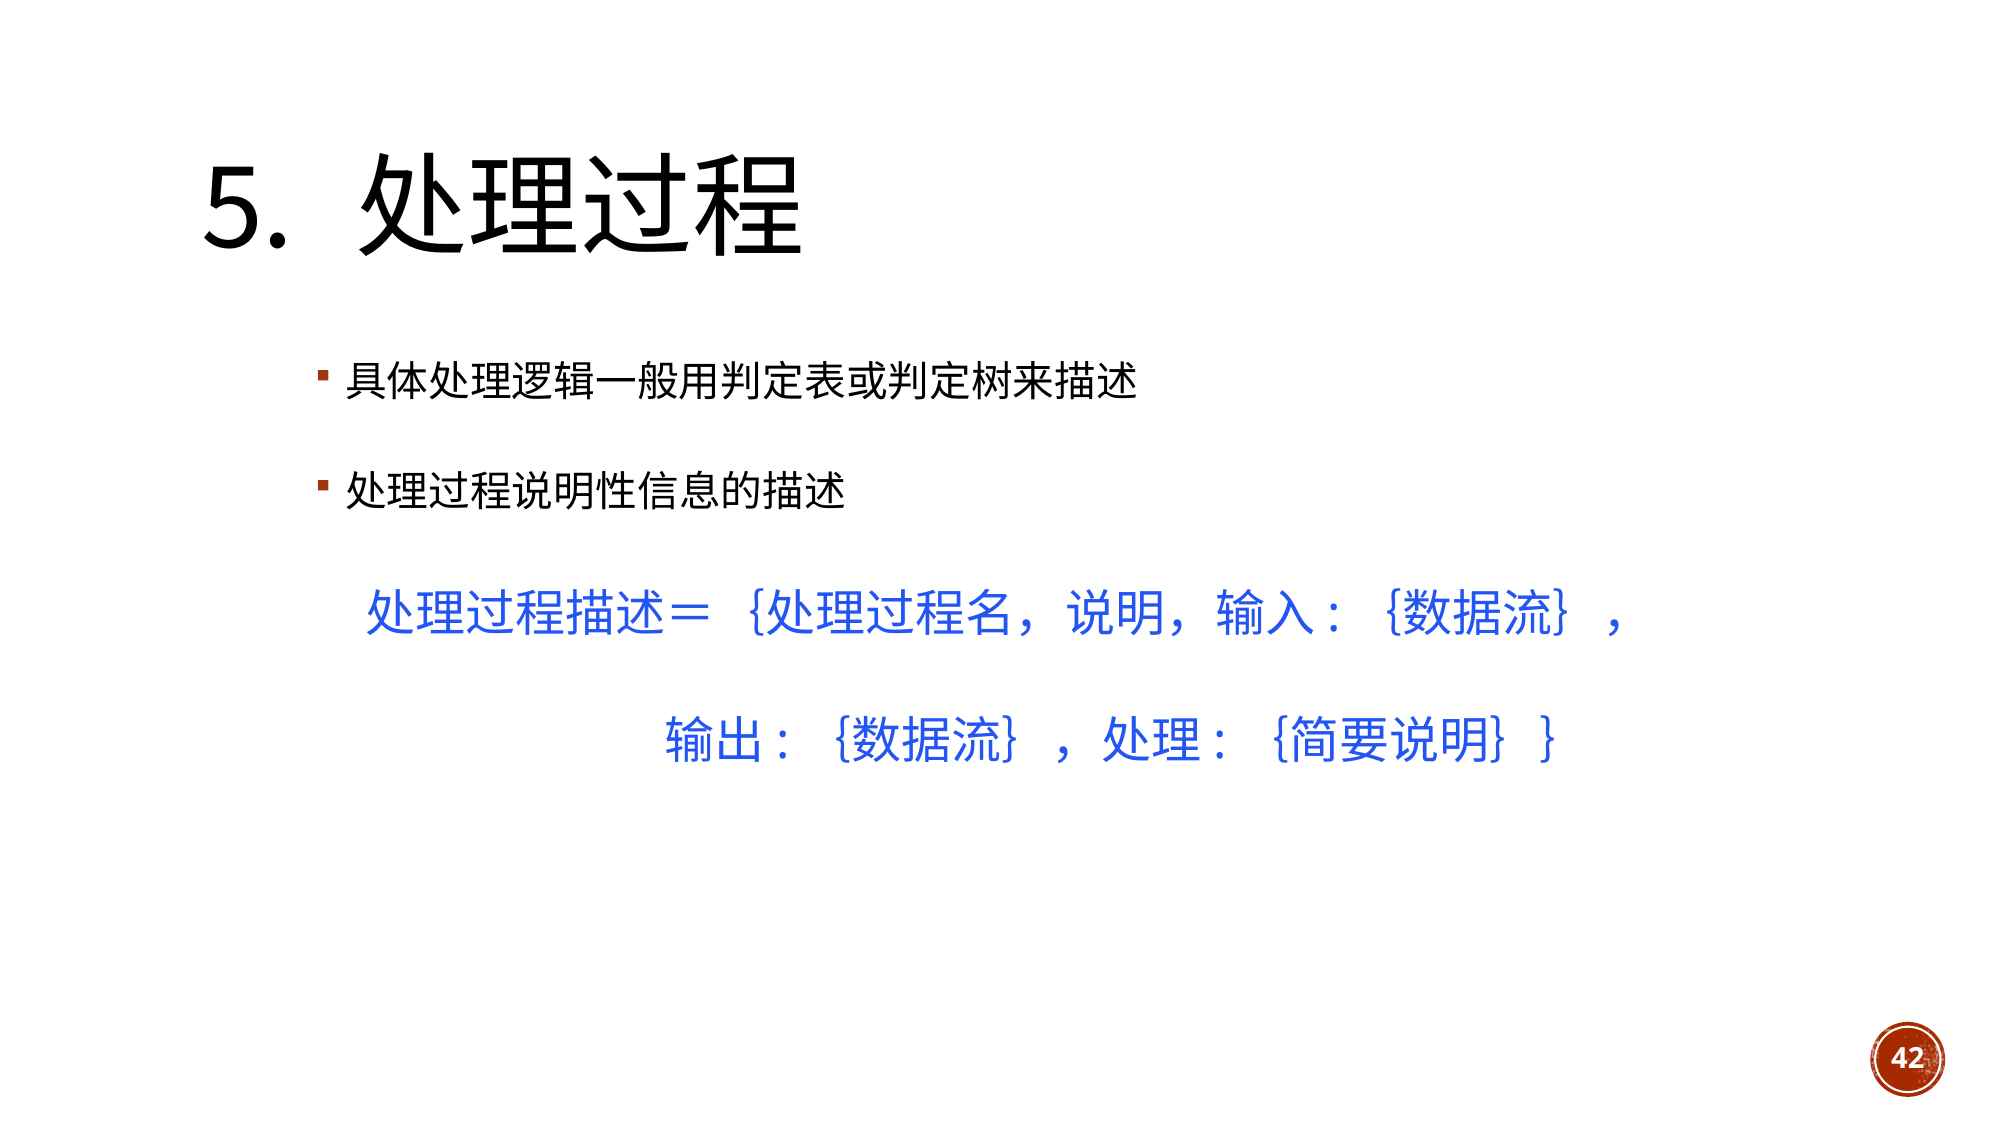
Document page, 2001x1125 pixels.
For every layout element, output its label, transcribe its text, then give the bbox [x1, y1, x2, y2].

title ⒌ 处理过程 [175, 79, 1826, 344]
list 具体处理逻辑一般用判定表或判定树来描述 处理过程说明性信息的描述 处理过程描述＝｛处理过程名，说明，输入:｛数据流｝， 输出:｛数据流｝，处理:｛简要说明｝｝ [300, 312, 1674, 988]
slide_number 42 [1855, 1028, 1961, 1089]
